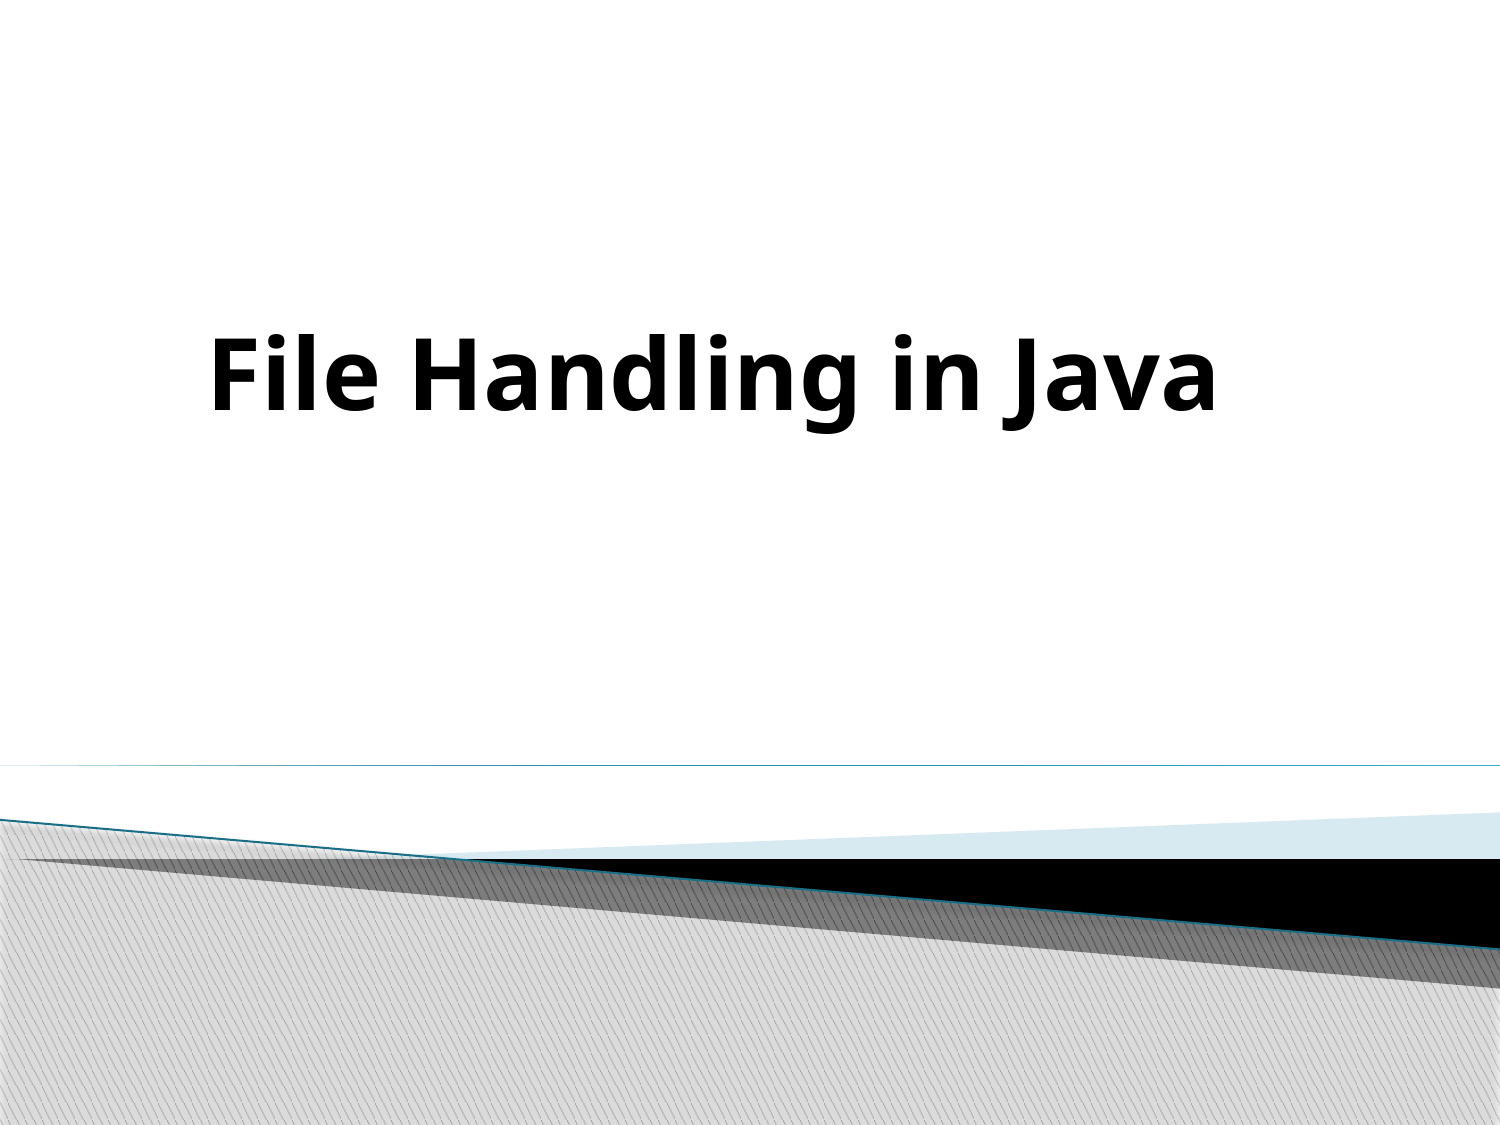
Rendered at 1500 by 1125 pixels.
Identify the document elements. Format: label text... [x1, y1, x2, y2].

title File Handling in Java [0, 137, 1238, 438]
picture [5, 859, 1500, 989]
